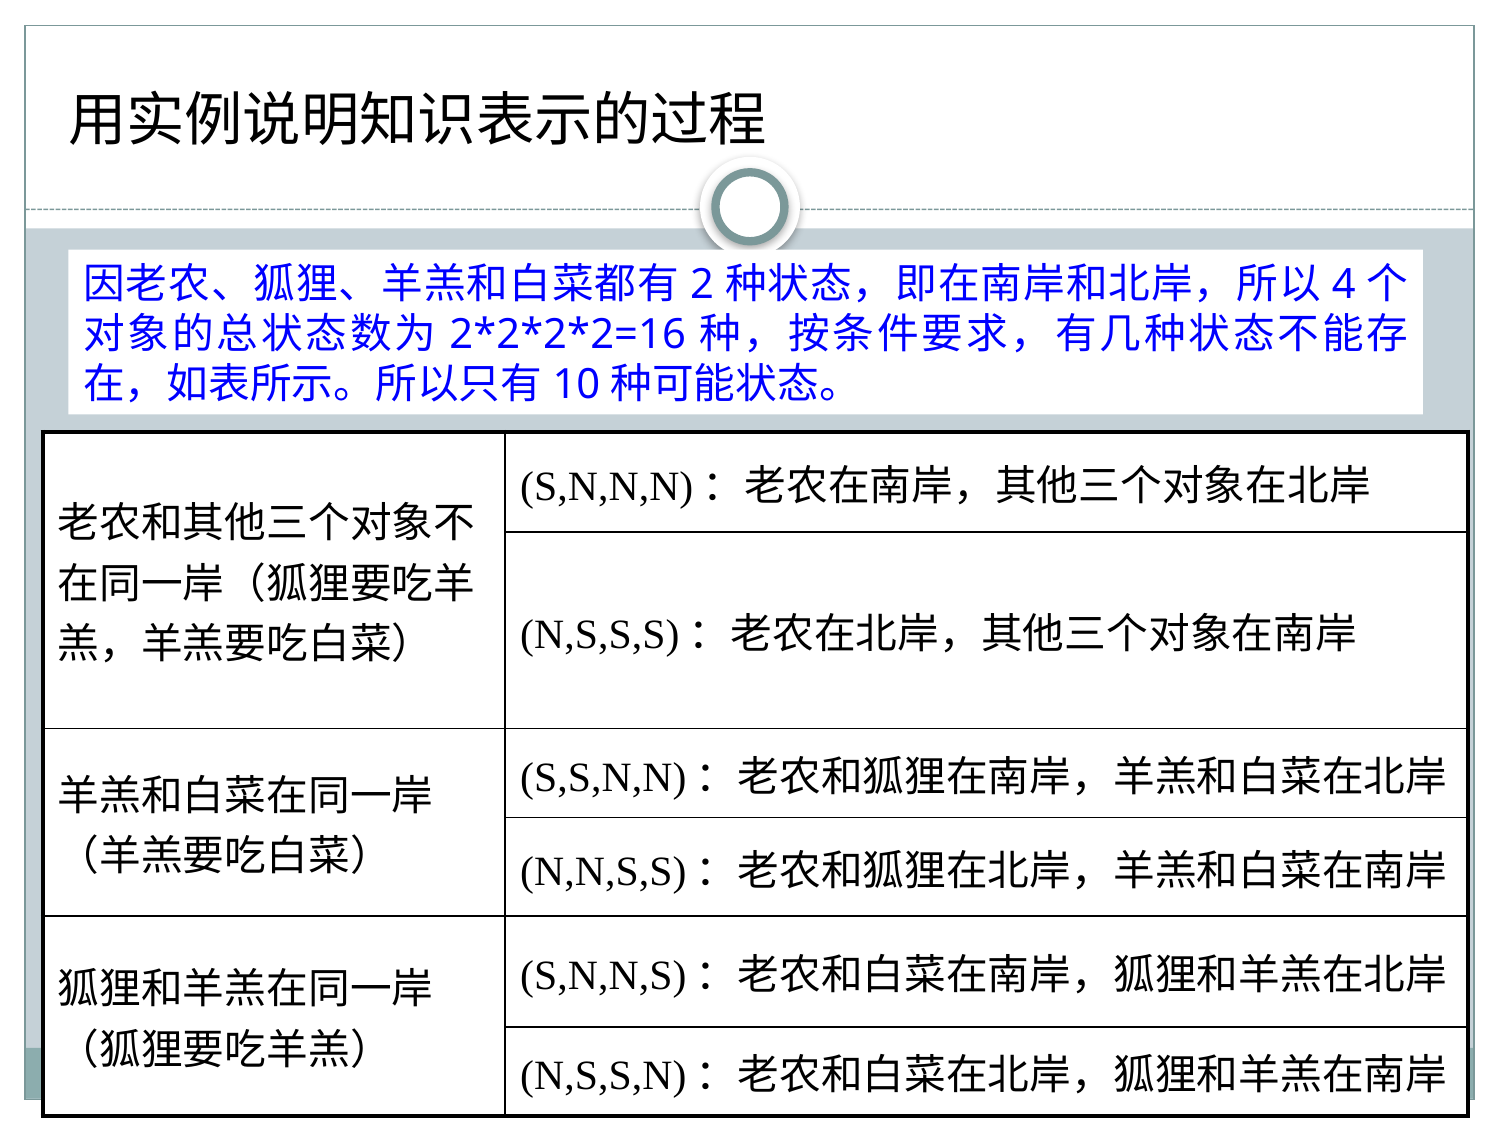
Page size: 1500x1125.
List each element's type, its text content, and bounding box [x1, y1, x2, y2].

table_header 老农和其他三个对象不在同一岸（狐狸要吃羊羔，羊羔要吃白菜） [45, 434, 504, 728]
table_cell (S,S,N,N)：老农和狐狸在南岸，羊羔和白菜在北岸 [506, 729, 1466, 817]
table_cell 羊羔和白菜在同一岸（羊羔要吃白菜） [45, 729, 504, 915]
table_header (S,N,N,N)：老农在南岸，其他三个对象在北岸 [506, 434, 1466, 531]
table_cell 狐狸和羊羔在同一岸（狐狸要吃羊羔） [45, 917, 504, 1114]
table_cell (S,N,N,S)：老农和白菜在南岸，狐狸和羊羔在北岸 [506, 917, 1466, 1026]
text_box 用实例说明知识表示的过程 [53, 74, 783, 160]
text_box 因老农、狐狸、羊羔和白菜都有2种状态，即在南岸和北岸，所以4个对象的总状态数为2*2*2*2=16种，按条件要求，有几种状态不能存在，如表所示。所以只有10种可能状态。 [68, 249, 1423, 415]
table_cell (N,S,S,S)：老农在北岸，其他三个对象在南岸 [506, 533, 1466, 728]
table_cell (N,S,S,N)：老农和白菜在北岸，狐狸和羊羔在南岸 [506, 1028, 1466, 1114]
table_cell (N,N,S,S)：老农和狐狸在北岸，羊羔和白菜在南岸 [506, 818, 1466, 915]
slide_number [715, 168, 791, 241]
